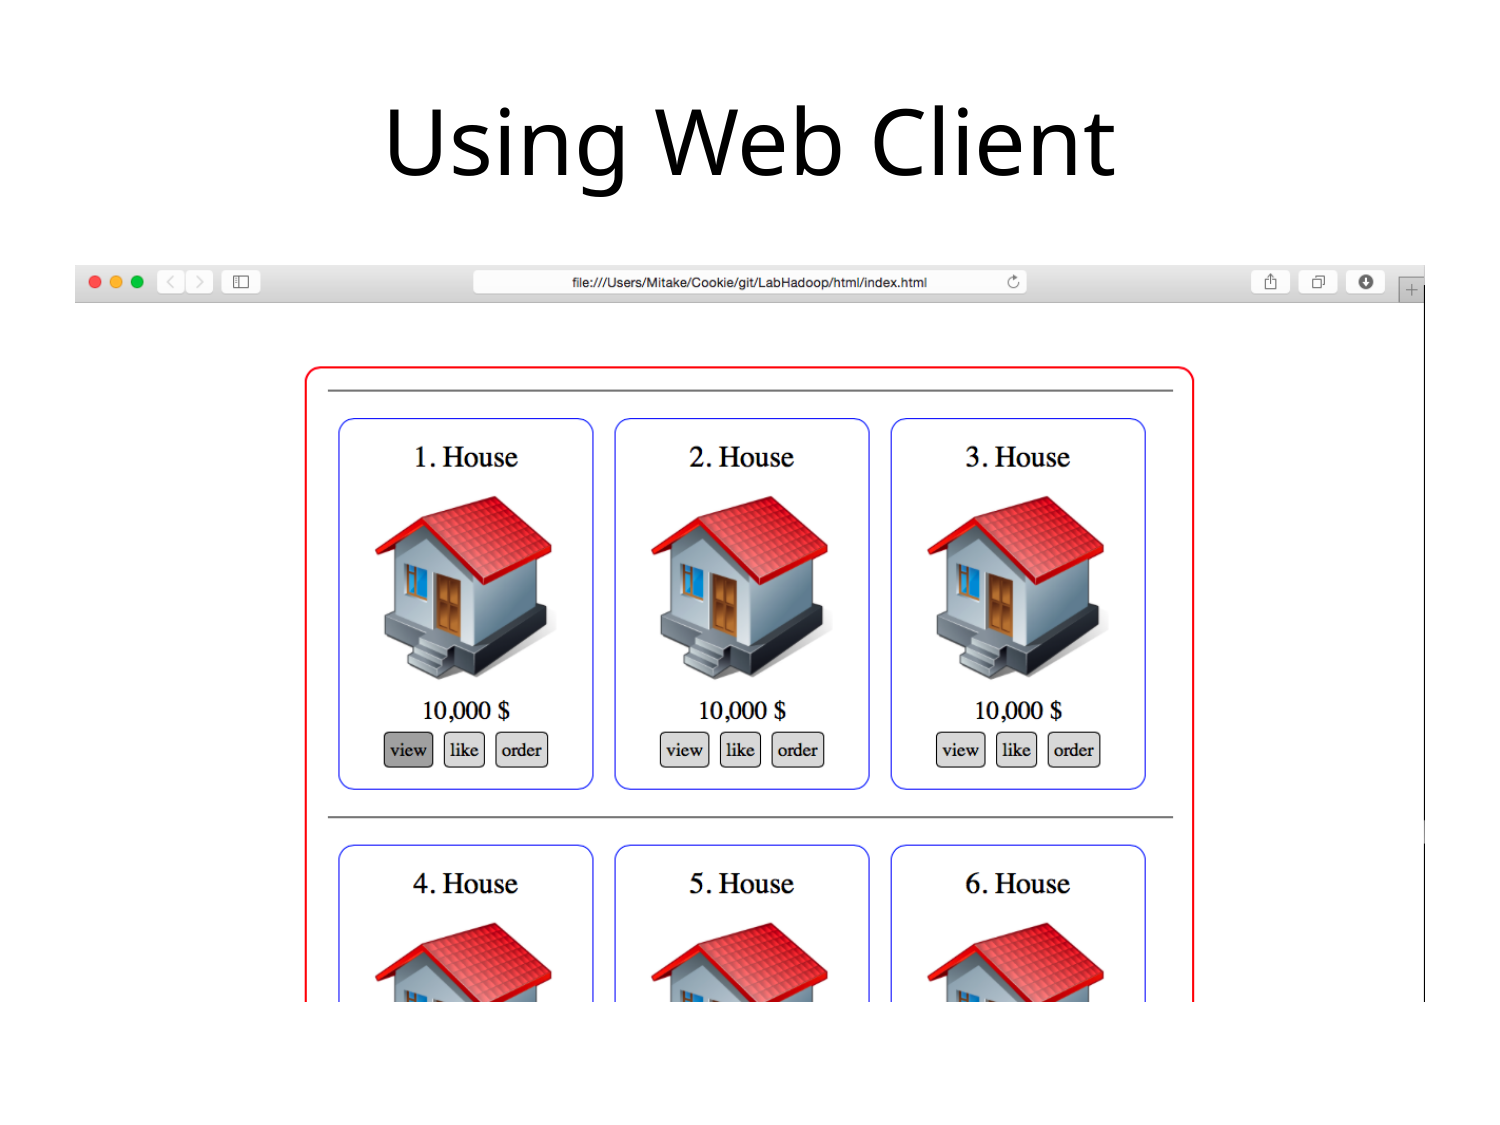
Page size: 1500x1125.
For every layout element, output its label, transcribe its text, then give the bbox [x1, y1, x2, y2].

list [74, 262, 1426, 1006]
title Using Web Client [75, 45, 1425, 233]
